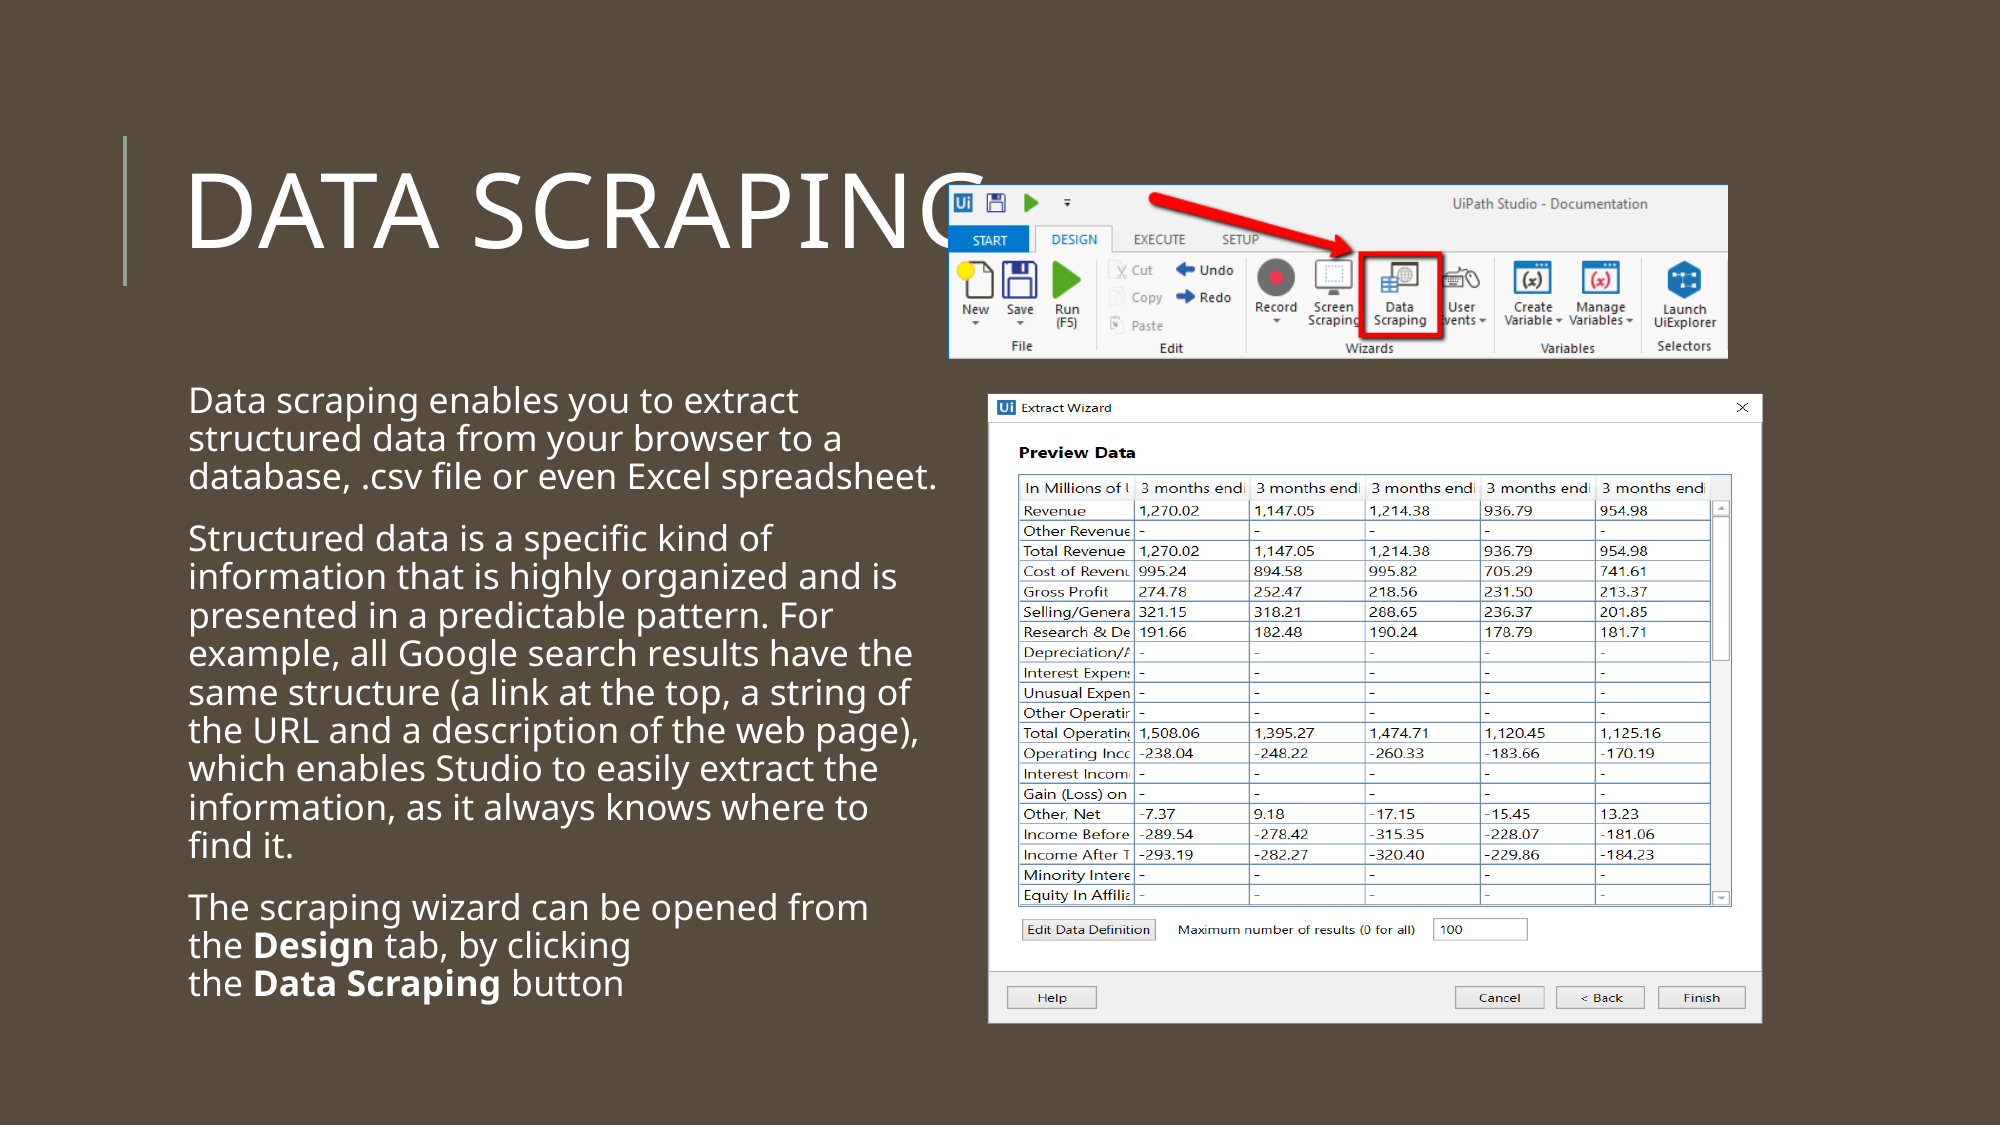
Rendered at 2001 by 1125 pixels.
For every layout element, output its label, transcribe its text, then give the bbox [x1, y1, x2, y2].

list Data scraping enables you to extract structured data from your browser to a database, .csv file or even Excel spreadsheet. Structured data is a specific kind of information that is highly organized and is presented in a predictable pattern. For example, all Google search results have the same structure (a link at the top, a string of the URL and a description of the web page), which enables Studio to easily extract the information, as it always knows where to find it. The scraping wizard can be opened from the Design tab, by clicking the Data Scraping button [168, 375, 948, 1035]
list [947, 184, 1729, 359]
title DATA SCRAPING [168, 96, 1763, 342]
picture [987, 393, 1763, 1025]
